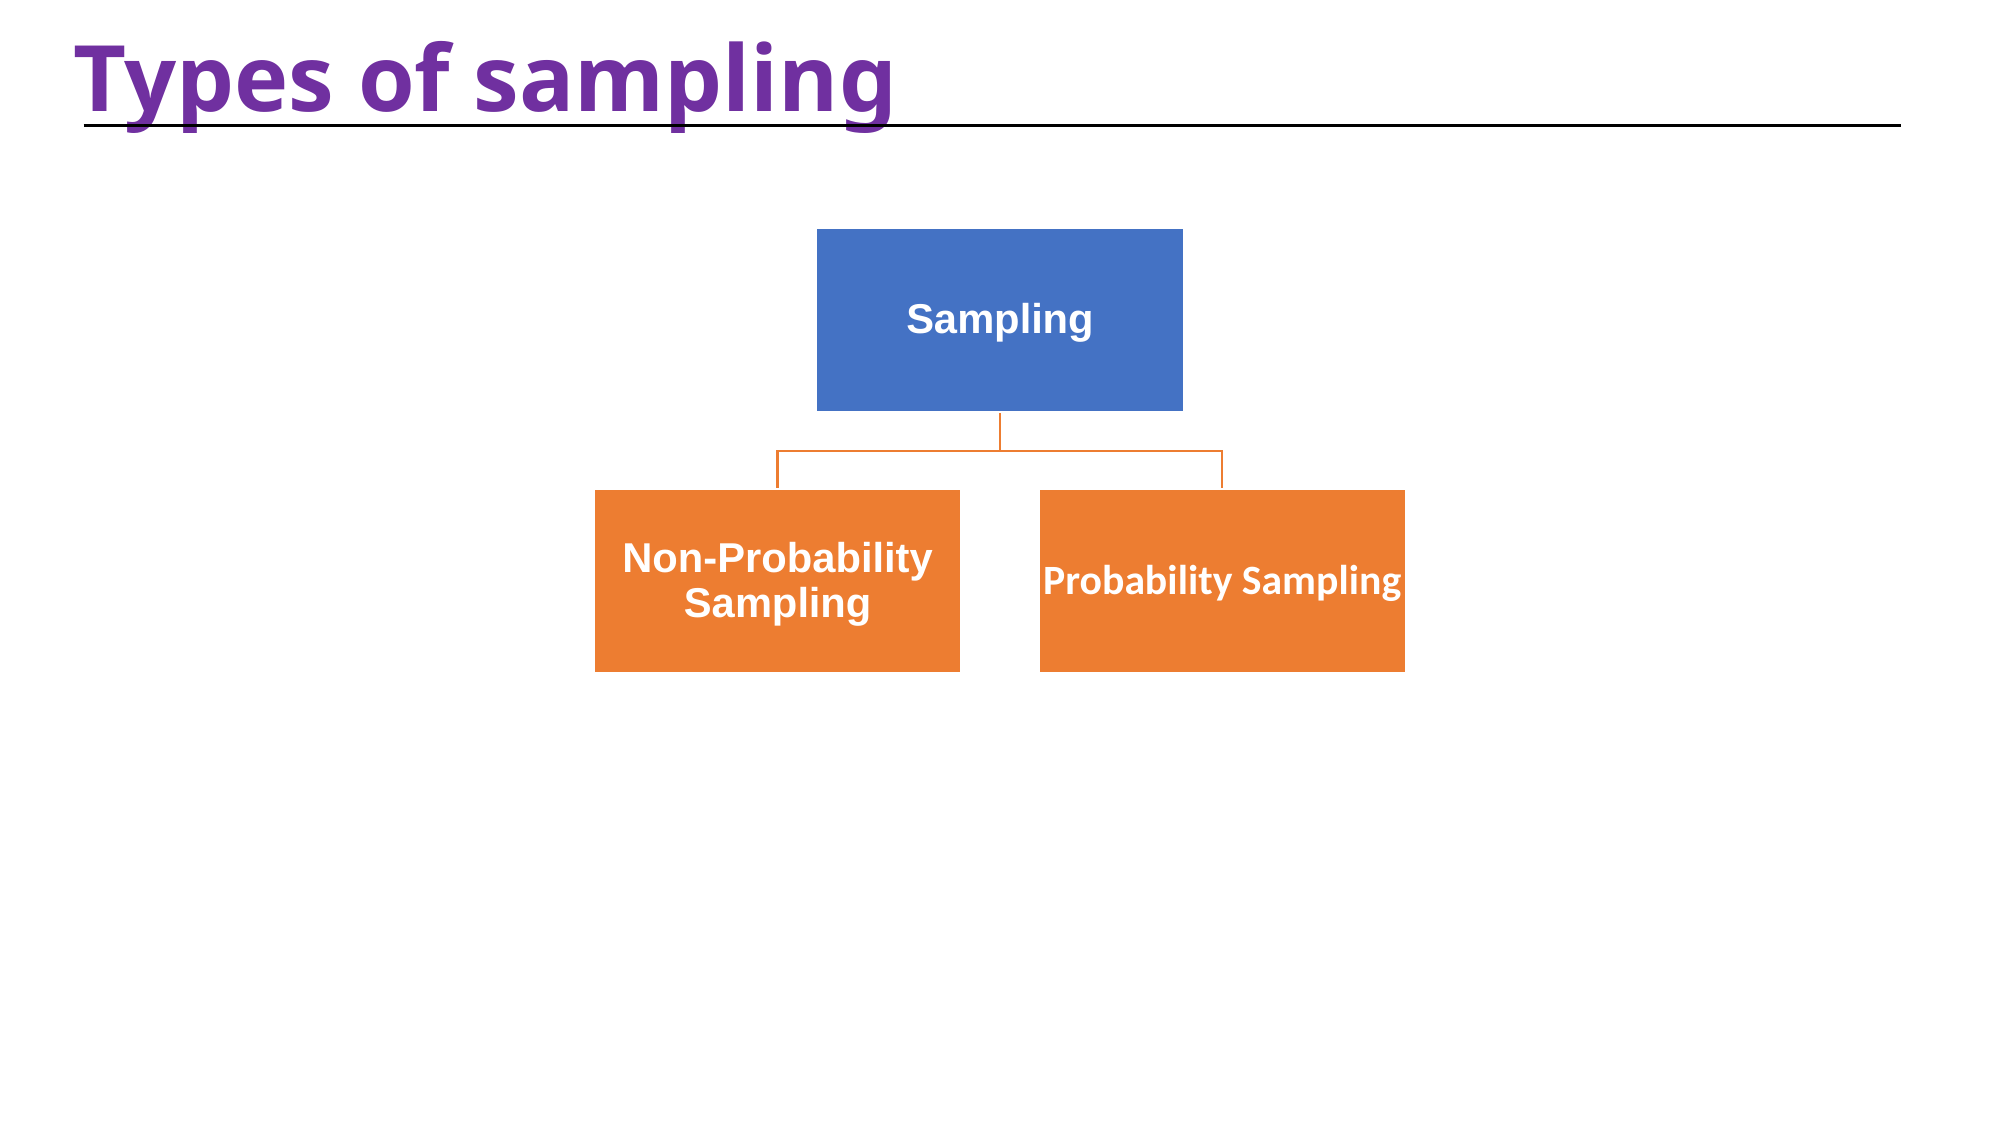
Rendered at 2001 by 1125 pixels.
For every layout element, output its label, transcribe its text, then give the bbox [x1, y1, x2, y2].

title Types of sampling [58, 41, 1784, 123]
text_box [427, 228, 1573, 674]
